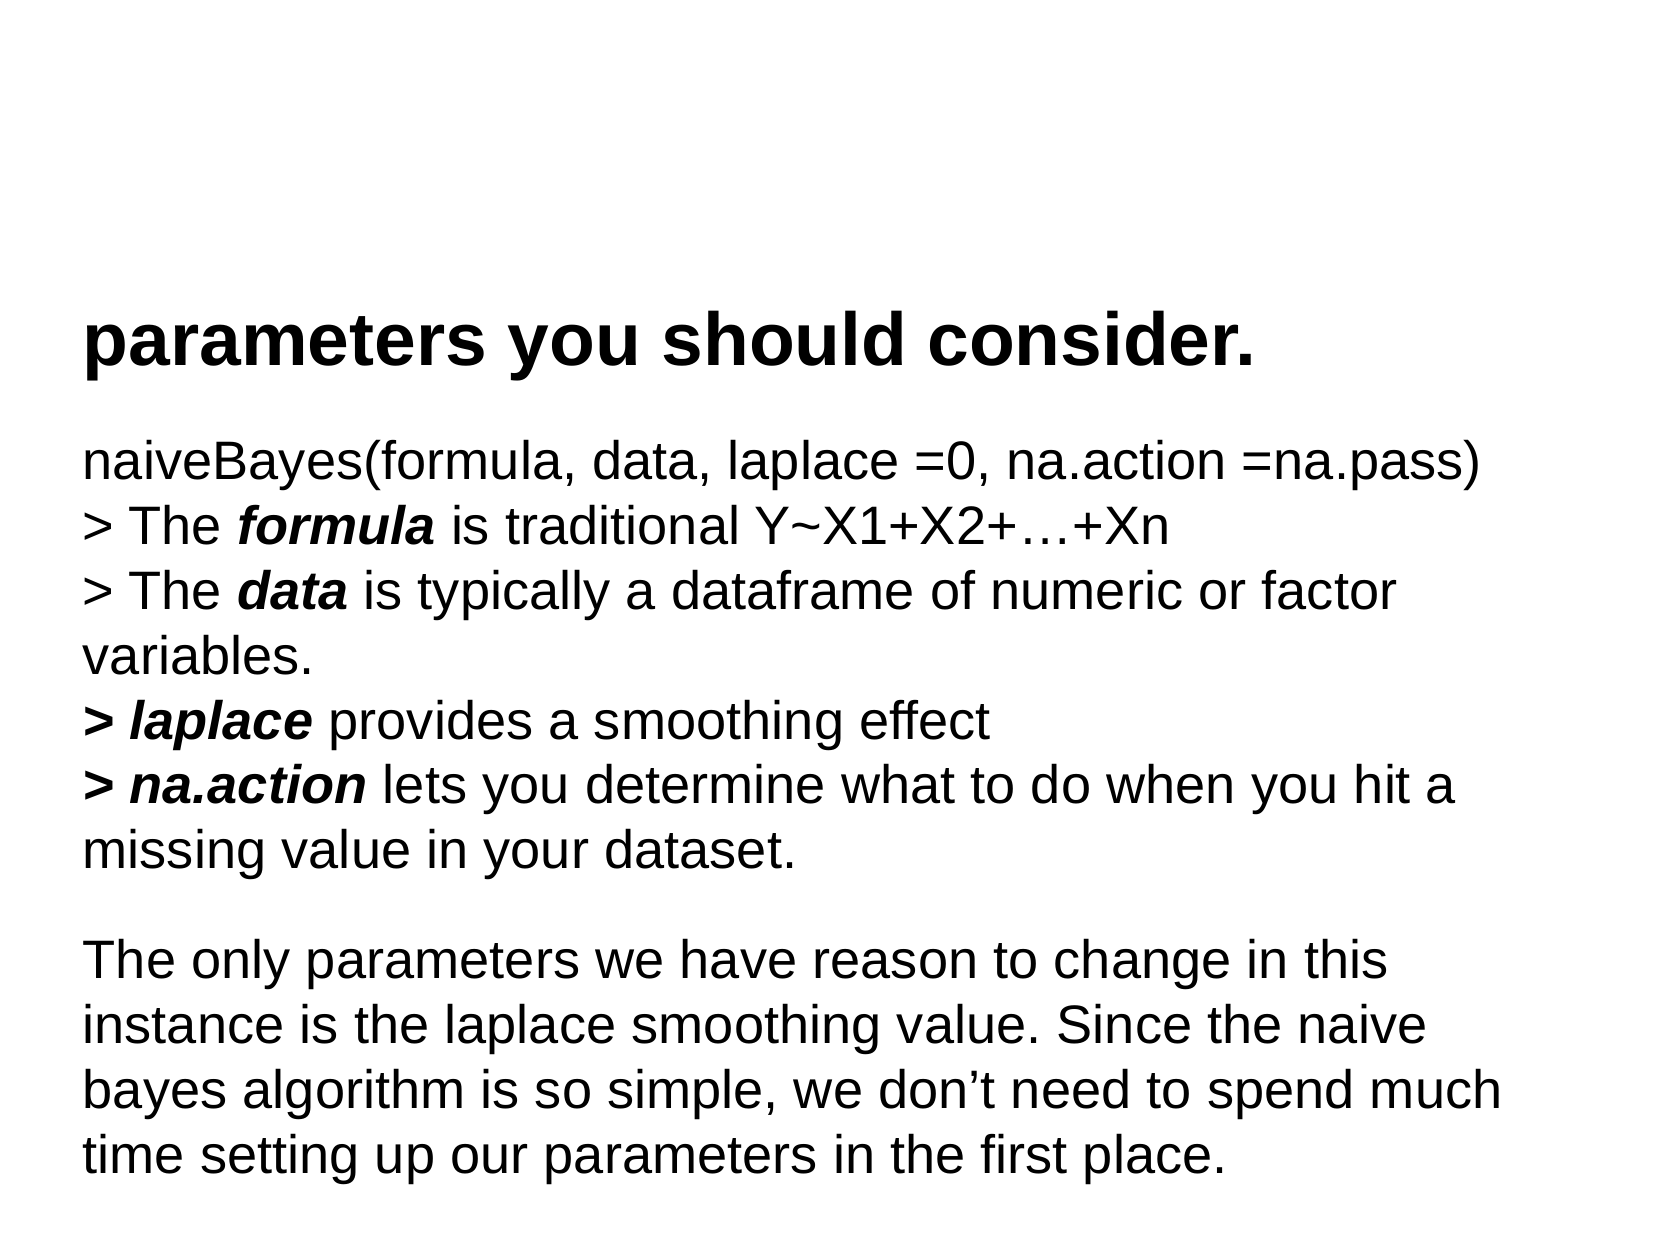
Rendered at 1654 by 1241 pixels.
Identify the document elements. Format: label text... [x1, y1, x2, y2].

text_box parameters you should consider. naiveBayes(formula, data, laplace =0, na.action =na.pass) > The formula is traditional Y~X1+X2+…+Xn > The data is typically a dataframe of numeric or factor variables. > laplace provides a smoothing effect > na.action lets you determine what to do when you hit a missing value in your dataset. The only parameters we have reason to change in this instance is the laplace smoothing value. Since the naive bayes algorithm is so simple, we don’t need to spend much time setting up our parameters in the first place. [82, 290, 1571, 1010]
